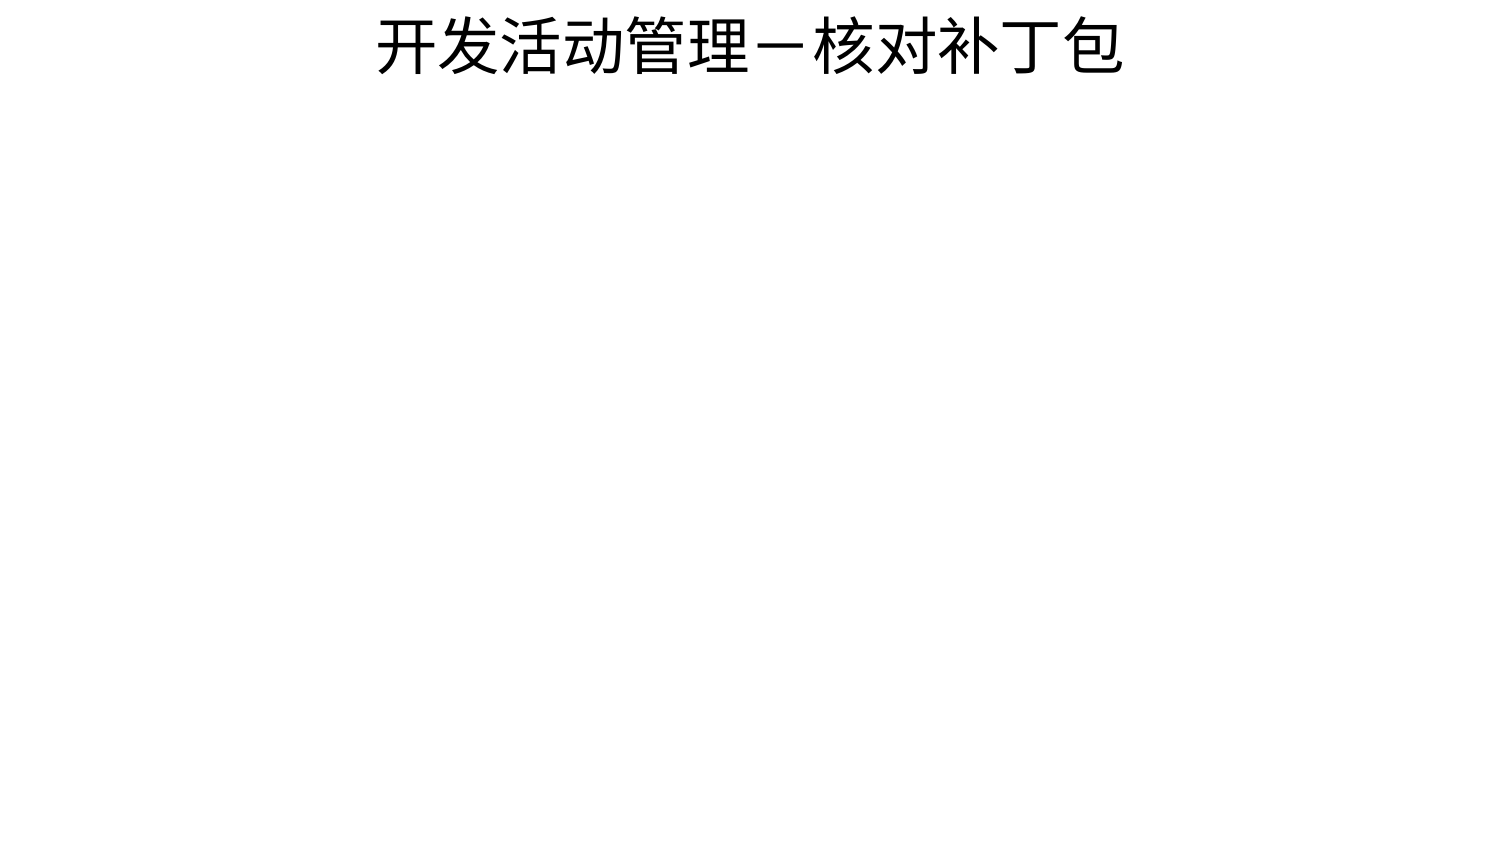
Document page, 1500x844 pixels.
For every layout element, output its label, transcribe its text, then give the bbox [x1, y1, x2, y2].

text_box 开发活动管理－核对补丁包 [0, 0, 1500, 83]
